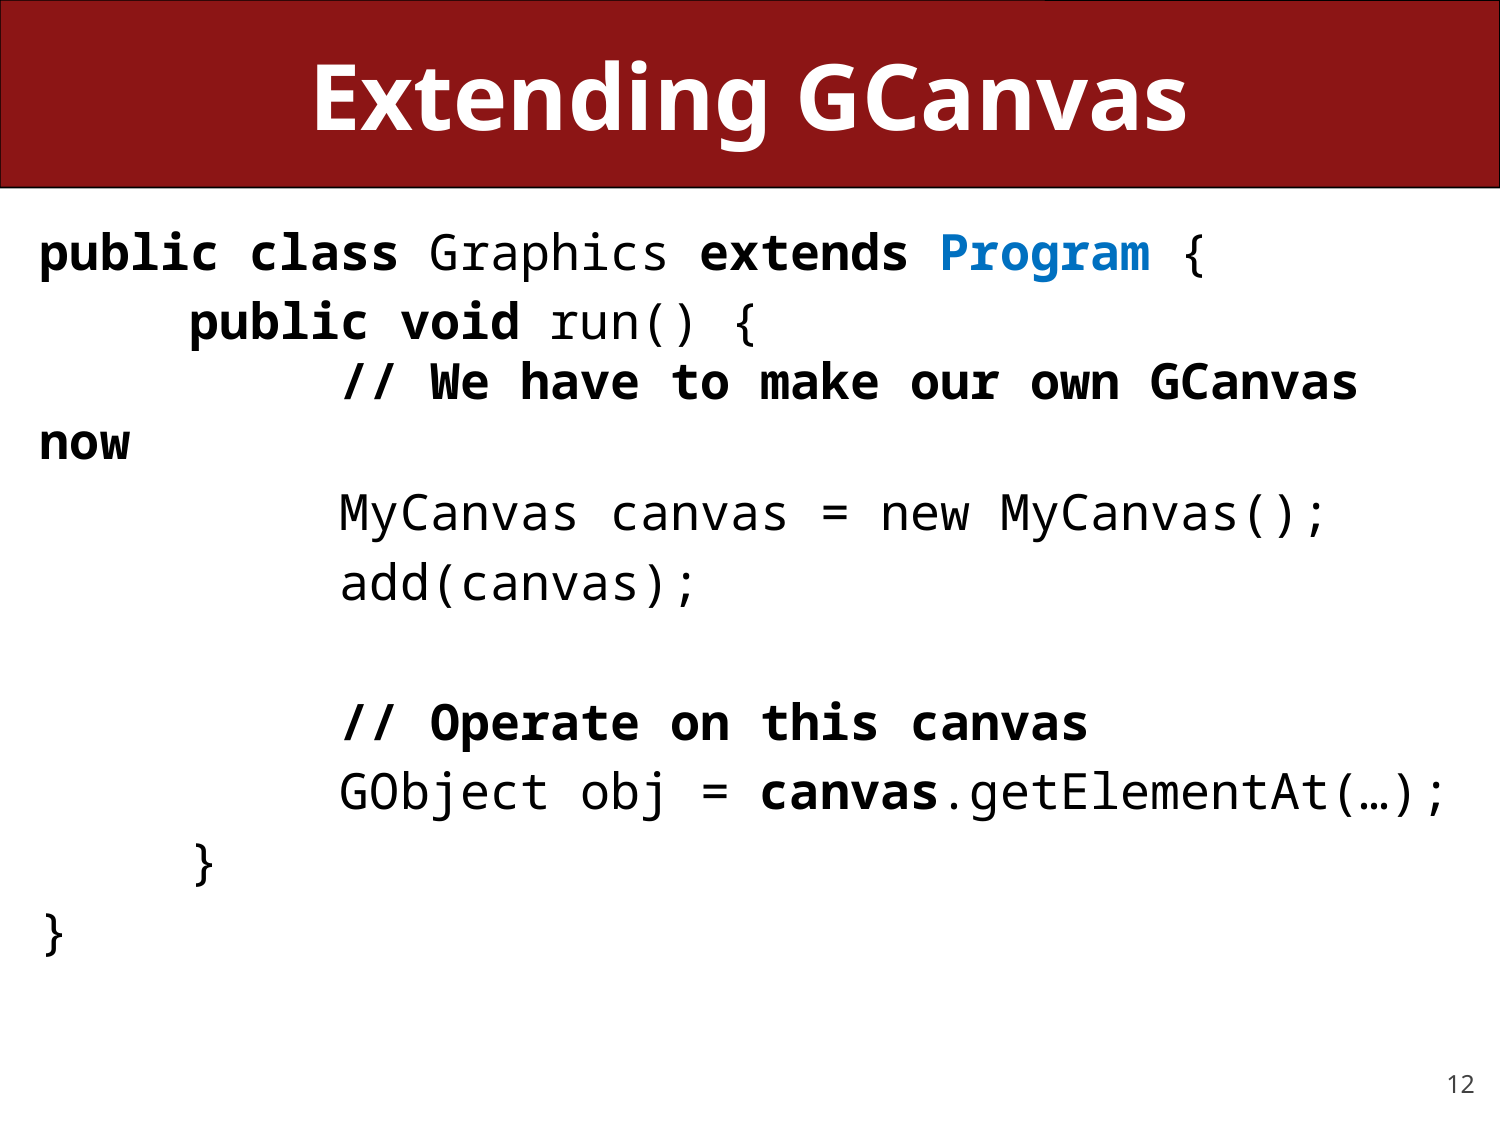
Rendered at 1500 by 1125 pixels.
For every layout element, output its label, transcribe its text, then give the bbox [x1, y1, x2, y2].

list public class Graphics extends Program { public void run() { // We have to make our own GCanvas now MyCanvas canvas = new MyCanvas(); add(canvas); // Operate on this canvas GObject obj = canvas.getElementAt(…); } } [24, 212, 1475, 1063]
title Extending GCanvas [75, 0, 1425, 188]
